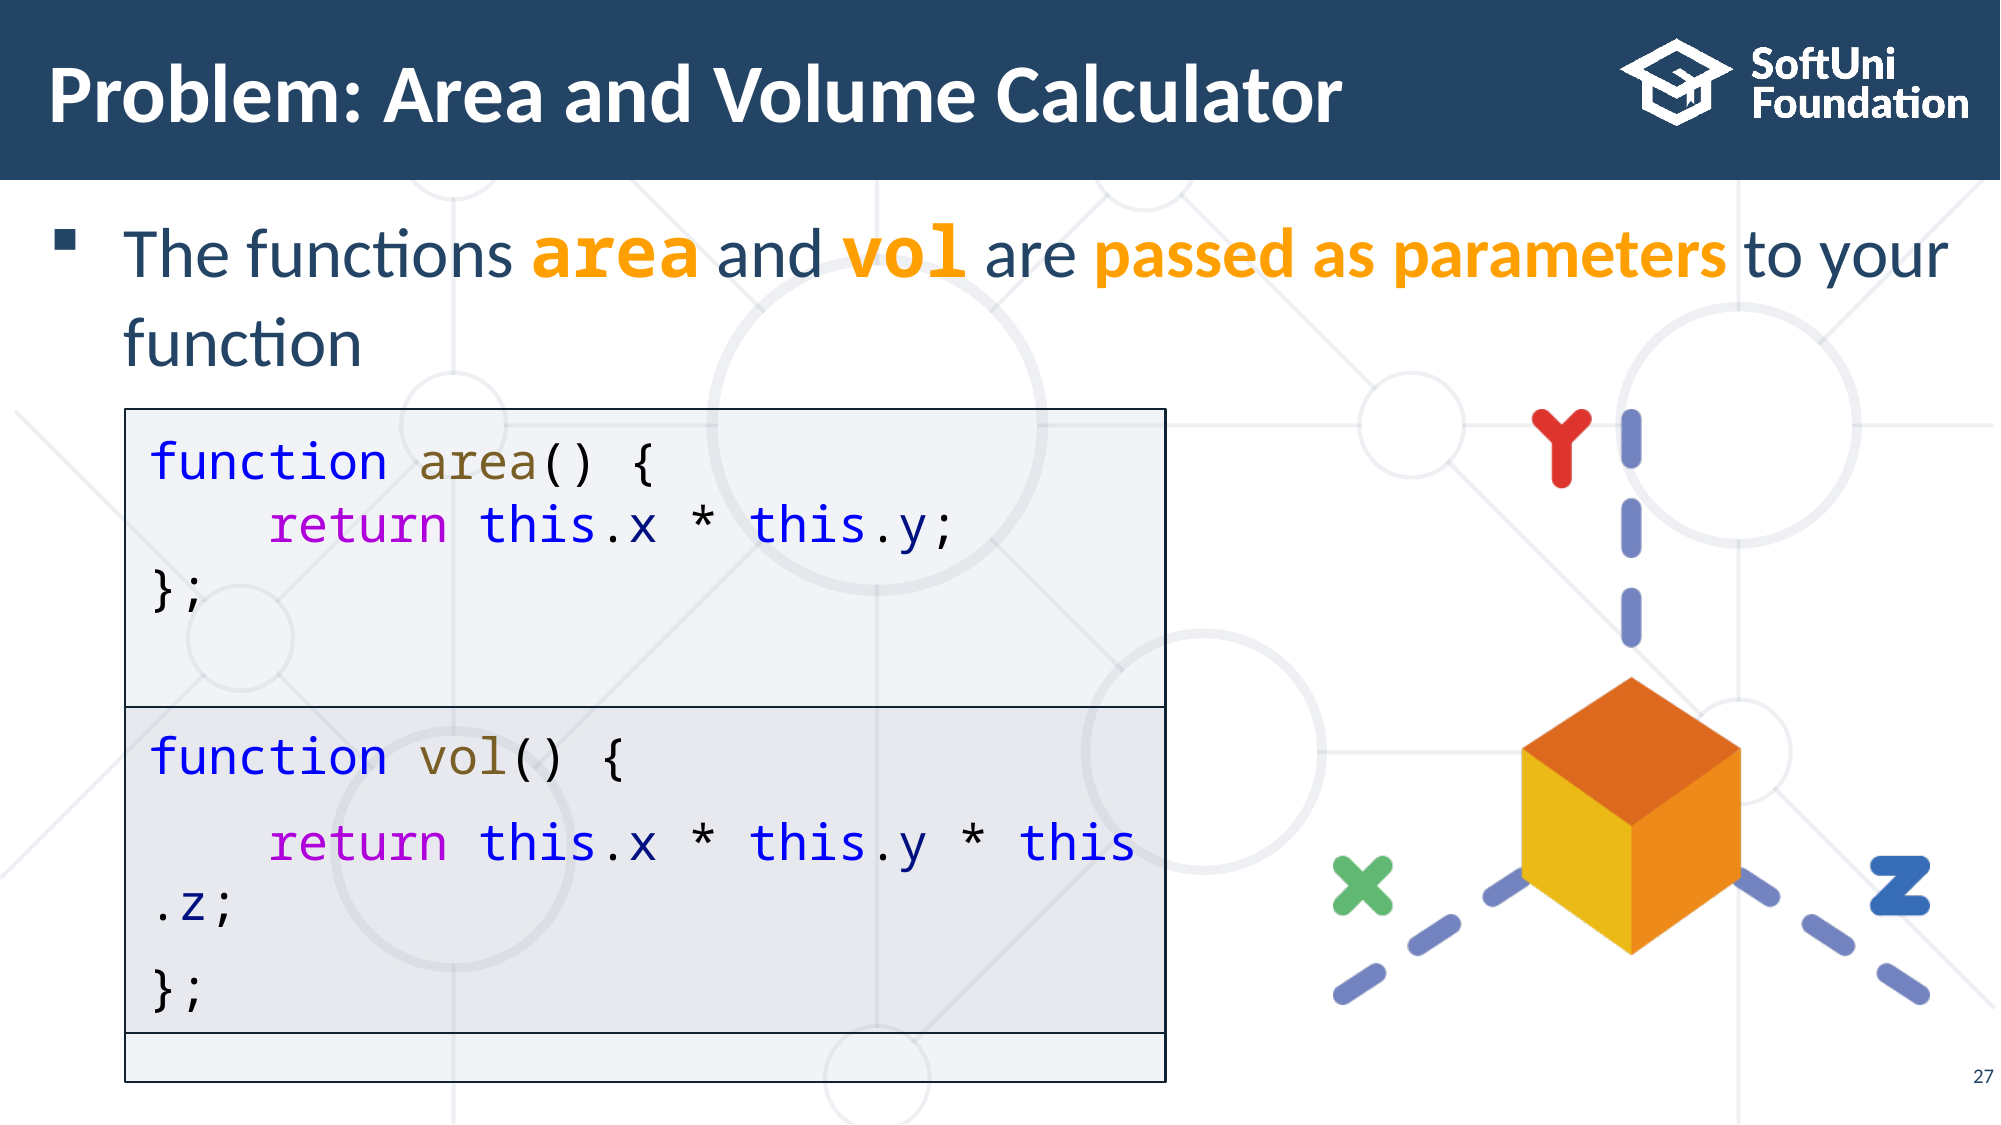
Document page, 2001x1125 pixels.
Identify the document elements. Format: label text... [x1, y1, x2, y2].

title Problem: Area and Volume Calculator [31, 16, 1591, 162]
text_box function vol() { return this.x * this.y * this.z; }; [124, 707, 1166, 1033]
list function area() { return this.x * this.y; }; [124, 408, 1167, 1083]
picture [1333, 408, 1930, 1006]
list The functions area and vol are passed as parameters to your function [31, 196, 1969, 1047]
picture [1619, 38, 1968, 126]
slide_number 27 [1929, 1049, 2000, 1100]
